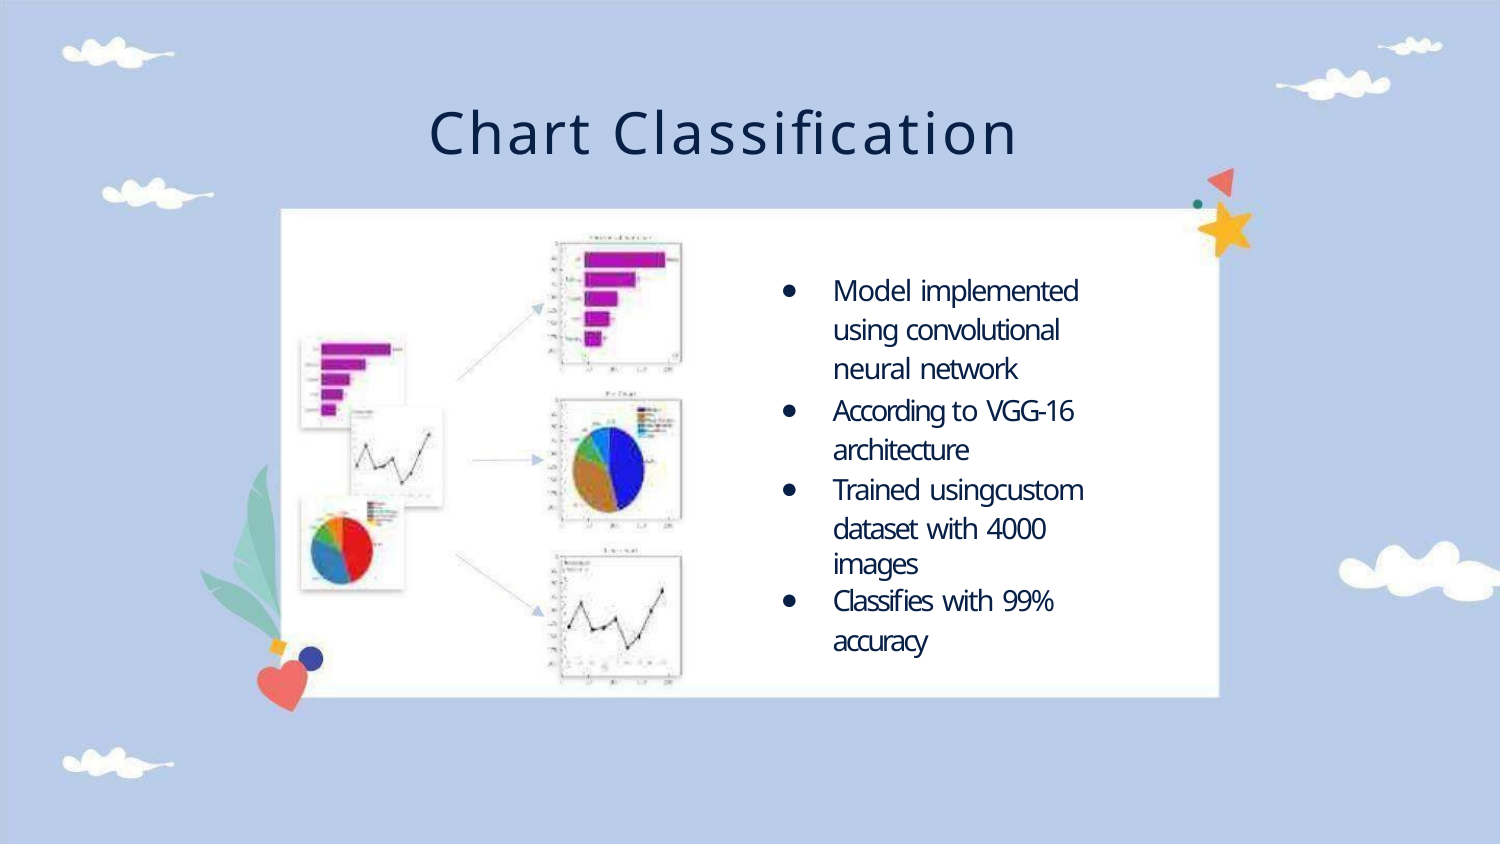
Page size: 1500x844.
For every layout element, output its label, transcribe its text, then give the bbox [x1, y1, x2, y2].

text_box Model implemented using convolutional neural network According to VGG-16 architecture Trained usingcustom dataset with 4000 images Classifies with 99% accuracy [778, 265, 1182, 657]
title Chart Classification [426, 94, 1071, 238]
text_box [0, 0, 1500, 844]
